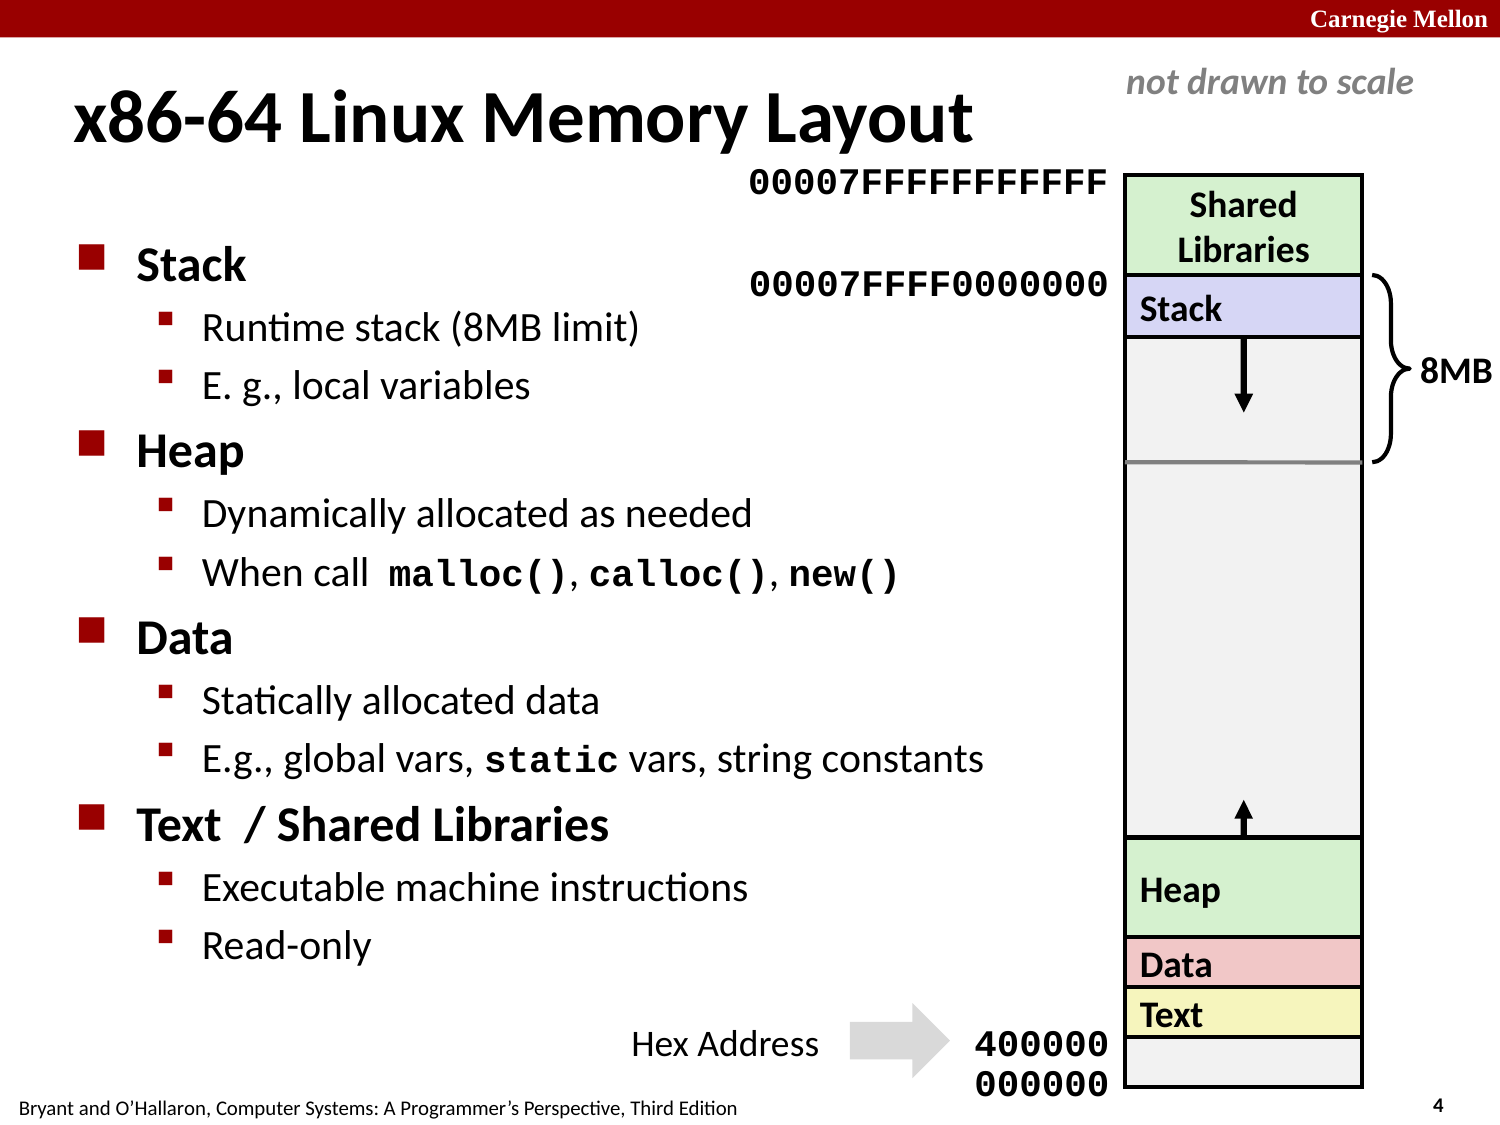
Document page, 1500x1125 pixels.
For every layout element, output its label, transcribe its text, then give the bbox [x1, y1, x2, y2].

text_box Text [1124, 988, 1363, 1038]
text_box not drawn to scale [1111, 49, 1430, 110]
text_box 000000 [959, 1072, 1124, 1112]
text_box 00007FFFF0000000 [733, 251, 1124, 312]
text_box [1124, 1038, 1363, 1087]
text_box [1237, 337, 1250, 413]
text_box 8MB [1405, 338, 1500, 399]
list Stack Runtime stack (8MB limit) E. g., local variables Heap Dynamically allocated as needed When call malloc(), calloc(), new() Data Statically allocated data E.g., global vars, static vars, string constants Text / Shared Libraries Executable machine instructions Read-only [64, 223, 1124, 1040]
text_box Heap [1124, 837, 1363, 937]
text_box Stack [1124, 275, 1363, 338]
text_box [1372, 274, 1405, 463]
text_box 00007FFFFFFFFFFF [733, 149, 1123, 210]
text_box Hex Address [484, 1012, 834, 1072]
text_box [1237, 799, 1250, 838]
text_box [849, 1003, 950, 1079]
title x86-64 Linux Memory Layout [58, 49, 1305, 176]
text_box Data [1124, 937, 1363, 988]
text_box [1124, 467, 1363, 837]
text_box [1124, 338, 1363, 461]
text_box 400000 [959, 1012, 1124, 1072]
text_box Shared Libraries [1124, 174, 1363, 275]
